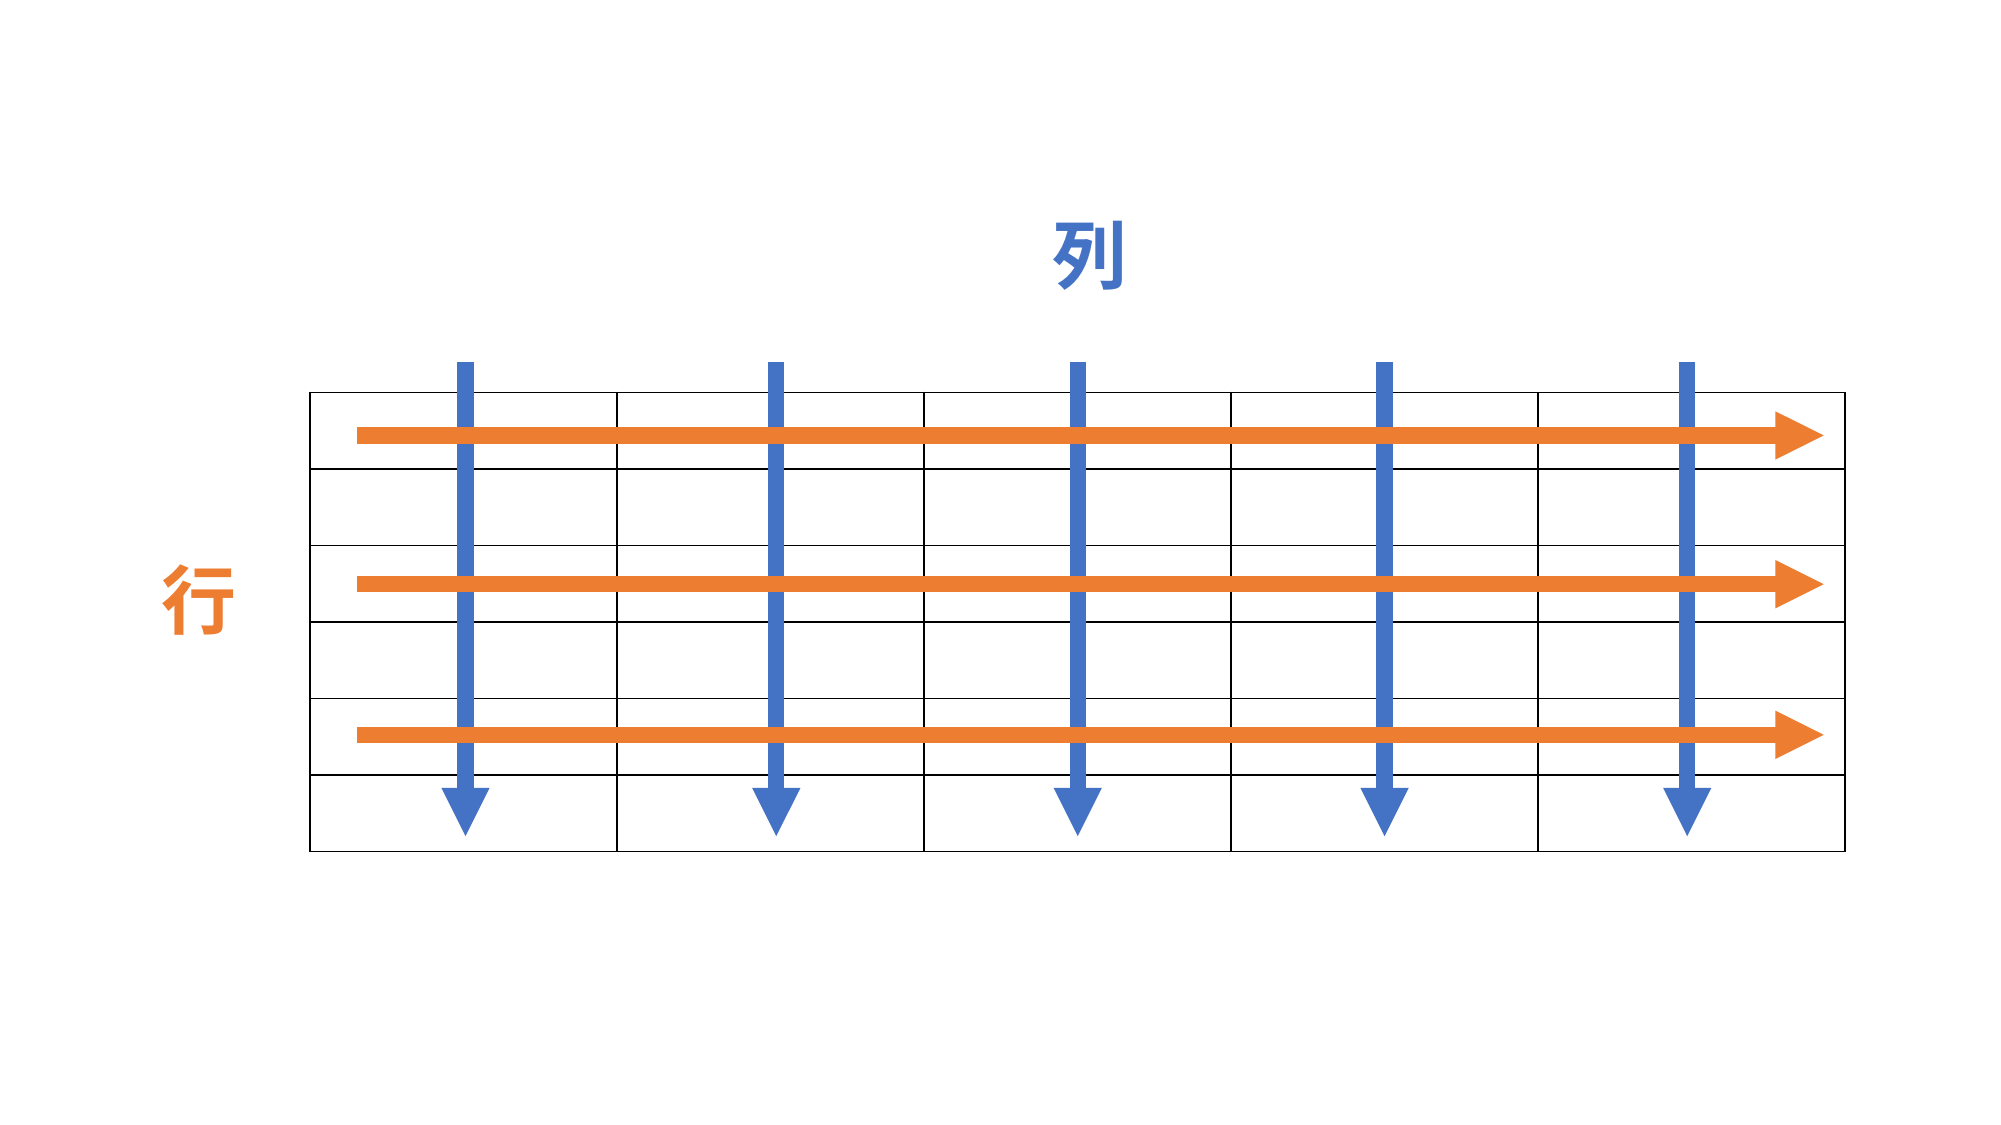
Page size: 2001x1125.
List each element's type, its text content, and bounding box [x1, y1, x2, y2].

table_cell [618, 623, 768, 698]
table_cell [1539, 592, 1679, 621]
table_cell [311, 776, 616, 851]
table_header [1393, 444, 1537, 468]
table_cell [1539, 699, 1679, 727]
table_header [925, 444, 1070, 468]
table_header [474, 393, 616, 427]
table_cell [925, 592, 1070, 621]
table_cell [1232, 470, 1376, 545]
table_cell [1393, 546, 1537, 576]
table_header [784, 393, 923, 427]
table_cell [311, 699, 457, 774]
table_cell [618, 699, 768, 727]
text_box 行 [146, 546, 252, 651]
table_cell [1232, 776, 1537, 851]
table_cell [311, 623, 457, 698]
table_cell [1086, 743, 1230, 774]
table_cell [1393, 470, 1537, 545]
table_cell [1539, 546, 1679, 576]
table_cell [784, 470, 923, 545]
table_cell [784, 546, 923, 576]
table_cell [1695, 699, 1844, 774]
table_cell [925, 743, 1070, 774]
table_cell [618, 470, 768, 545]
table_cell [925, 546, 1070, 576]
text_box 列 [1037, 201, 1143, 306]
table_header [925, 393, 1070, 427]
table_cell [1695, 546, 1844, 621]
table_cell [1232, 546, 1376, 576]
table_header [1232, 444, 1376, 468]
table_cell [1695, 470, 1844, 545]
table_cell [311, 546, 457, 621]
table_header [311, 393, 457, 468]
table_cell [1539, 470, 1679, 545]
table_cell [1393, 623, 1537, 698]
table_cell [1086, 623, 1230, 698]
table_header [784, 444, 923, 468]
table_cell [784, 592, 923, 621]
table_cell [311, 470, 457, 545]
table_header [618, 444, 768, 468]
table_cell [1086, 470, 1230, 545]
table_header [1086, 393, 1230, 427]
table_header [474, 444, 616, 468]
table_cell [784, 699, 923, 727]
table_cell [618, 592, 768, 621]
table_cell [1393, 592, 1537, 621]
table_header [1232, 393, 1376, 427]
table_cell [474, 699, 616, 727]
table_cell [474, 470, 616, 545]
table_cell [1539, 776, 1844, 851]
table_cell [925, 470, 1070, 545]
table_header [618, 393, 768, 427]
table_cell [618, 776, 923, 851]
table_cell [1086, 699, 1230, 727]
table_cell [618, 743, 768, 774]
table_cell [474, 623, 616, 698]
table_header [1539, 393, 1679, 427]
table_cell [1539, 623, 1679, 698]
table_cell [474, 743, 616, 774]
table_cell [1695, 623, 1844, 698]
table_cell [1393, 699, 1537, 727]
table_cell [1232, 743, 1376, 774]
table_cell [1086, 592, 1230, 621]
table_header [1086, 444, 1230, 468]
table_cell [1232, 592, 1376, 621]
table_cell [1393, 743, 1537, 774]
table_header [1695, 393, 1844, 468]
table_cell [784, 623, 923, 698]
table_cell [1232, 623, 1376, 698]
table_header [1393, 393, 1537, 427]
table_cell [1539, 743, 1679, 774]
table_cell [925, 699, 1070, 727]
table_cell [925, 623, 1070, 698]
table_cell [925, 776, 1230, 851]
table_cell [618, 546, 768, 576]
table_cell [784, 743, 923, 774]
table_cell [1086, 546, 1230, 576]
table_header [1539, 444, 1679, 468]
table_cell [474, 592, 616, 621]
table_cell [1232, 699, 1376, 727]
table_cell [474, 546, 616, 576]
